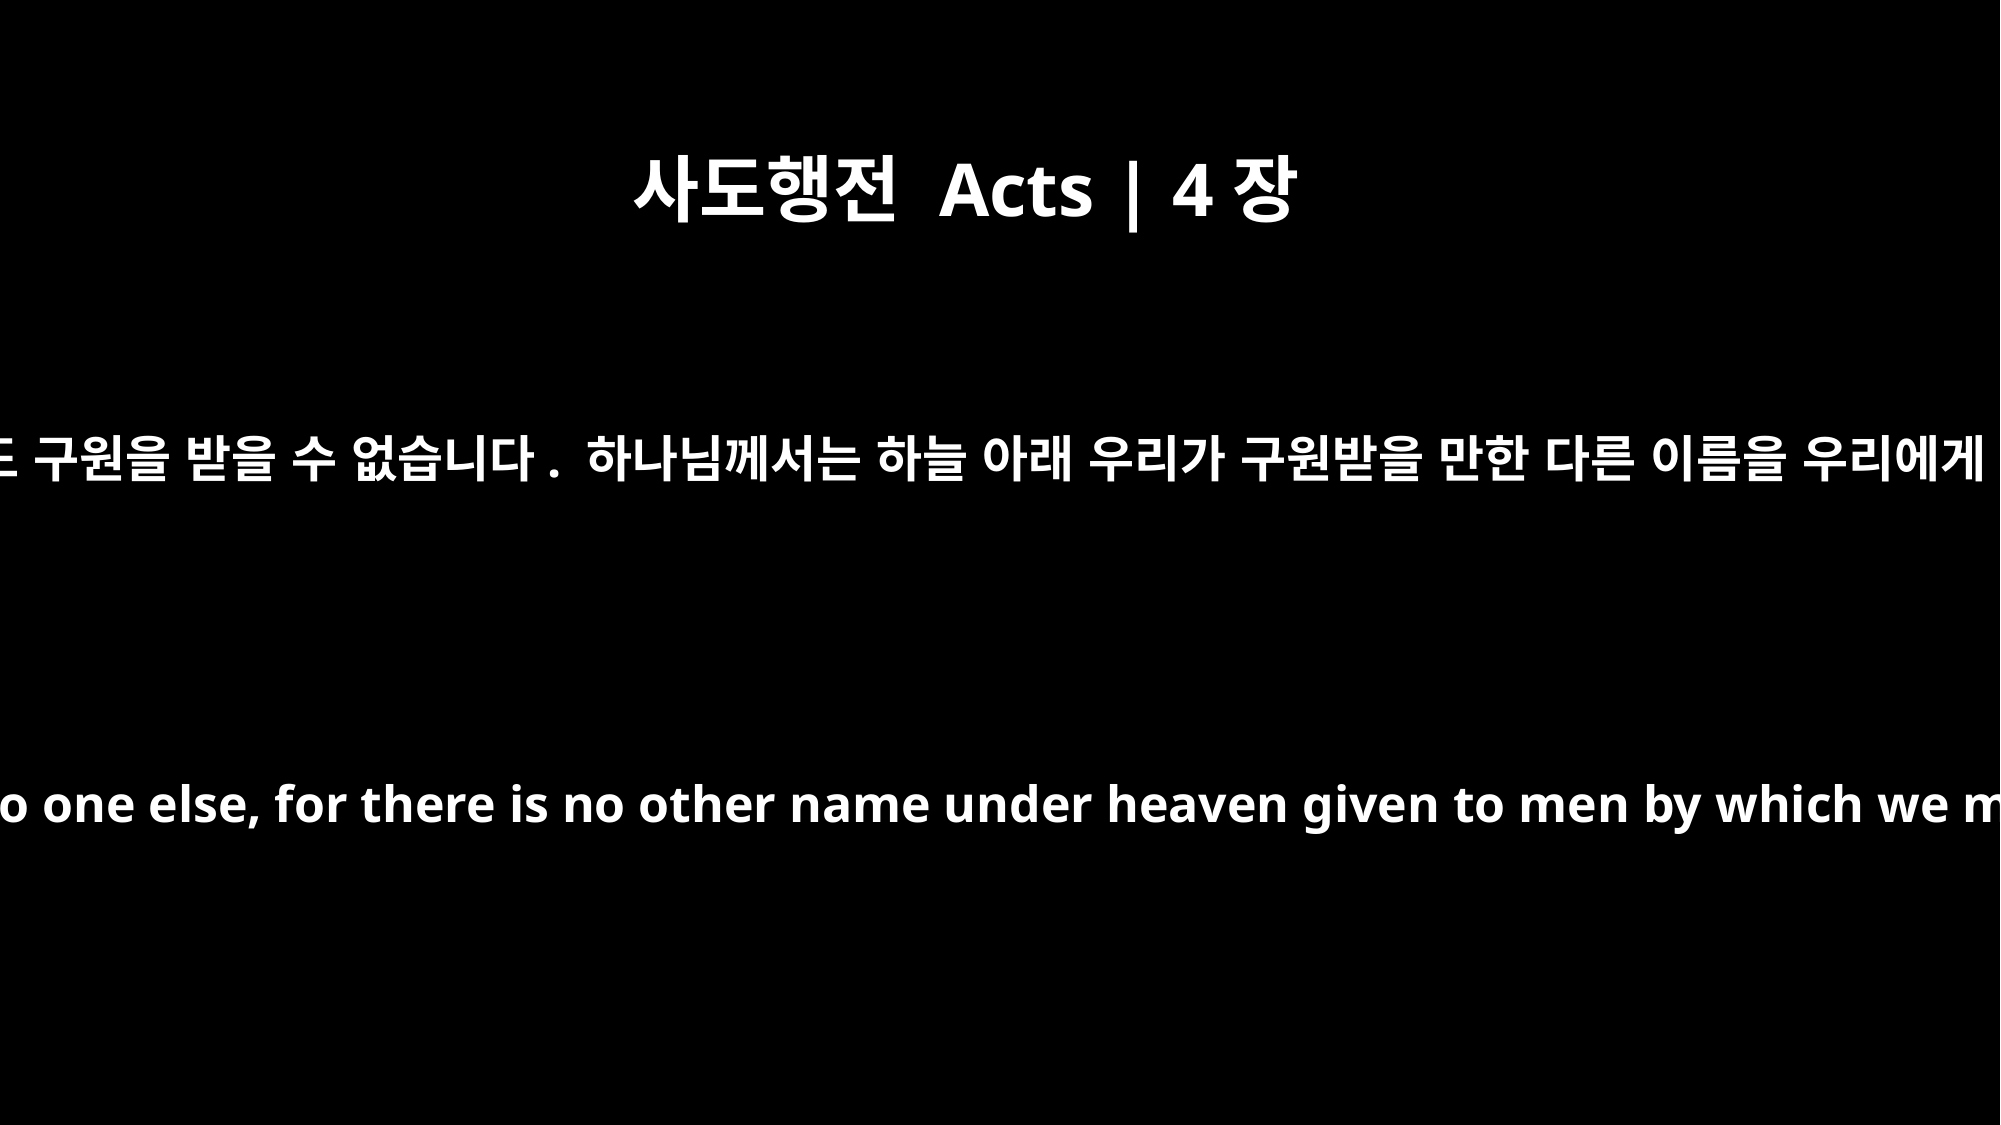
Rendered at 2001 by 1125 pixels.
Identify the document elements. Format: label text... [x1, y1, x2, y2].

text_box Salvation is found in no one else, for there is no other name under heaven given to men by which we must be saved." [0, 764, 2000, 840]
text_box 사도행전 Acts | 4장 [617, 136, 1315, 239]
text_box 12 예수 외에 다른 어느 누구에게서도 구원을 받을 수 없습니다. 하나님께서는 하늘 아래 우리가 구원받을 만한 다른 이름을 우리에게 주신 일이 없기 때문입니다.” [0, 359, 2000, 495]
